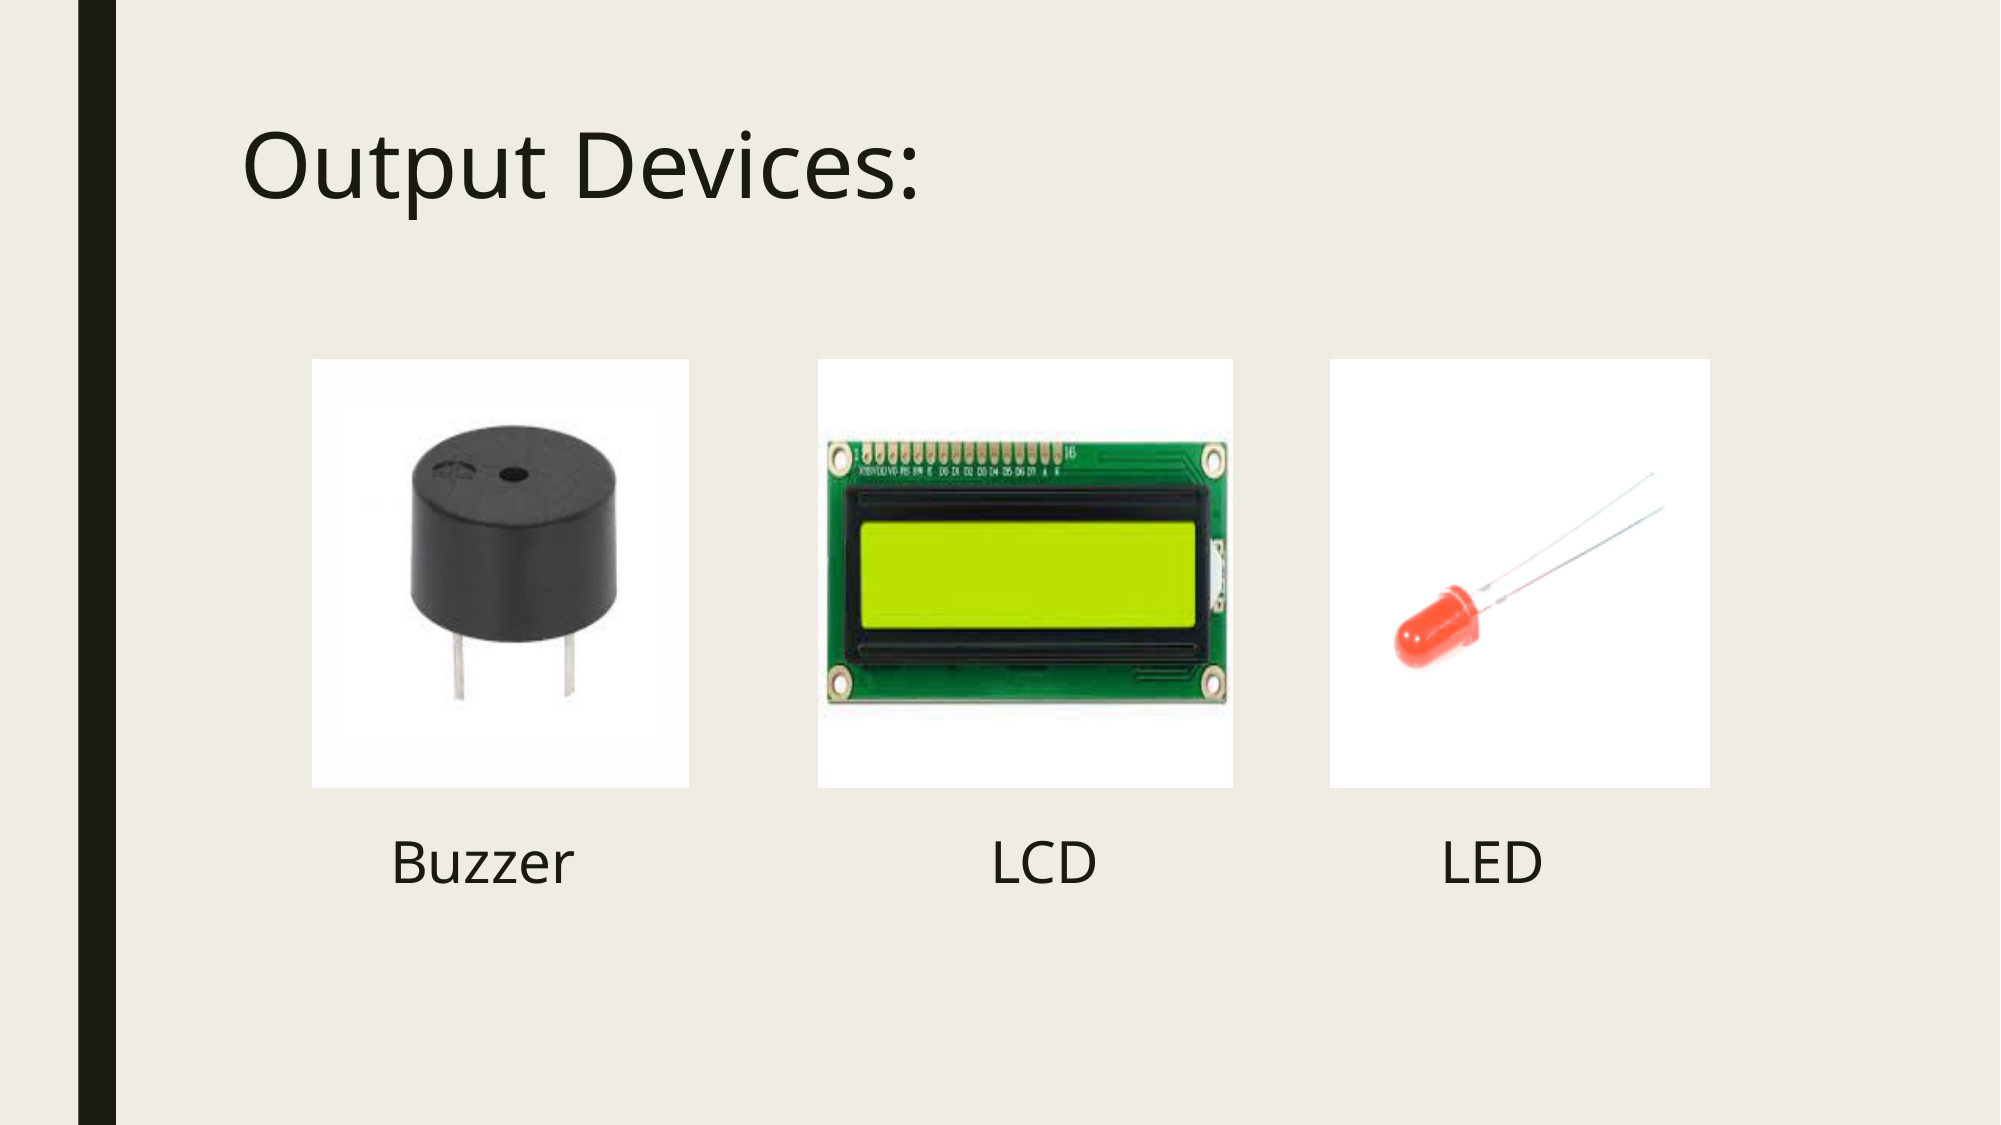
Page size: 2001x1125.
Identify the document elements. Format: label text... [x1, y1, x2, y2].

picture [1330, 359, 1710, 789]
title Output Devices: Buzzer LCD LED [225, 112, 1800, 1074]
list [312, 359, 689, 789]
picture [818, 359, 1233, 789]
